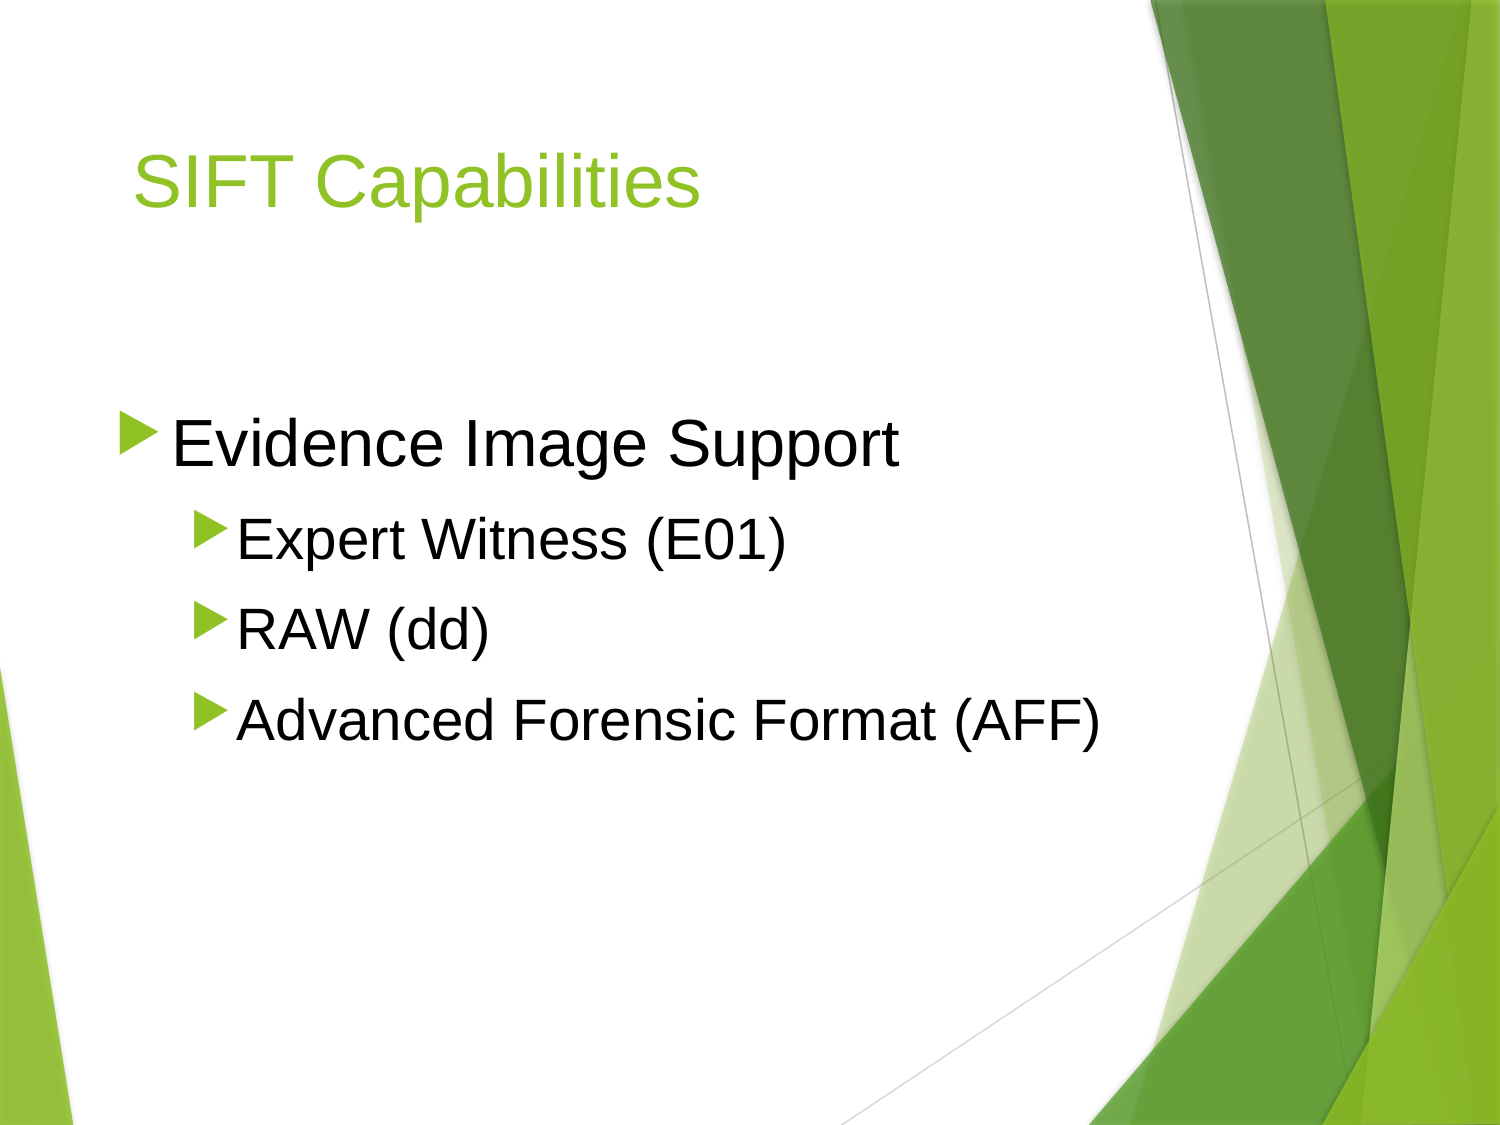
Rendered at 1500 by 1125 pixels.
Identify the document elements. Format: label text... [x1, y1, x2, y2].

title SIFT Capabilities [117, 124, 1160, 265]
list Evidence Image Support Expert Witness (E01) RAW (dd) Advanced Forensic Format (AFF) [99, 392, 1247, 898]
